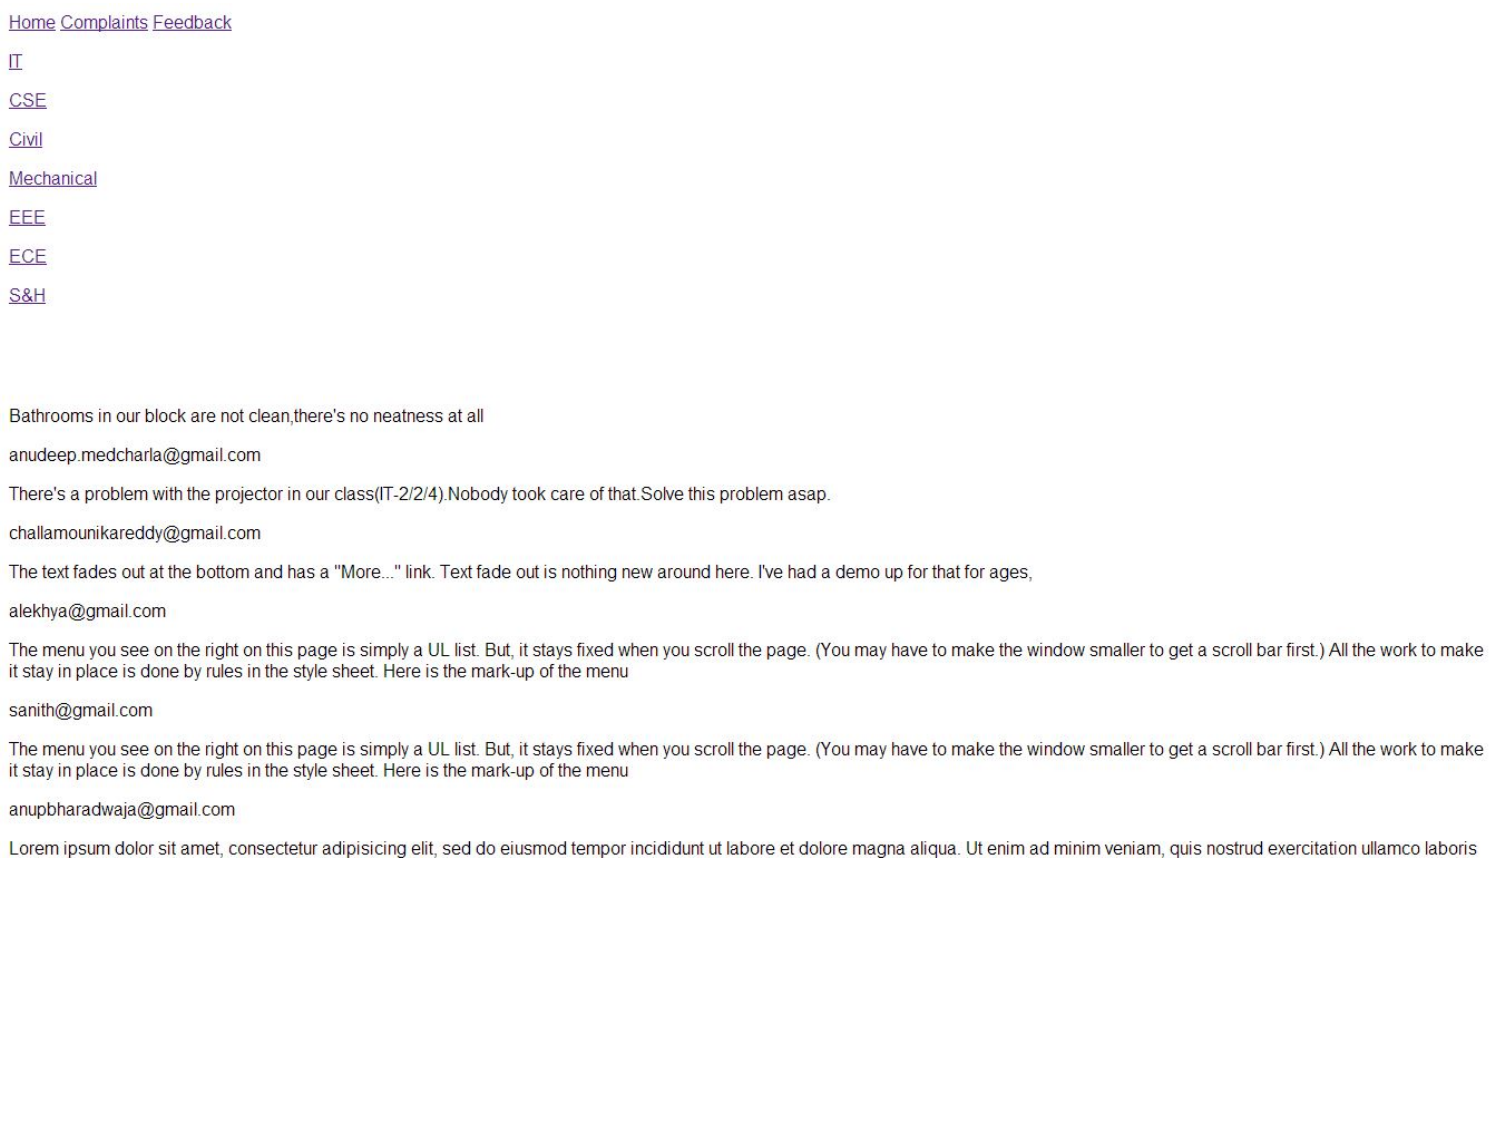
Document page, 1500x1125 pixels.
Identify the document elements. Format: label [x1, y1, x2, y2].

picture [0, 3, 1495, 858]
